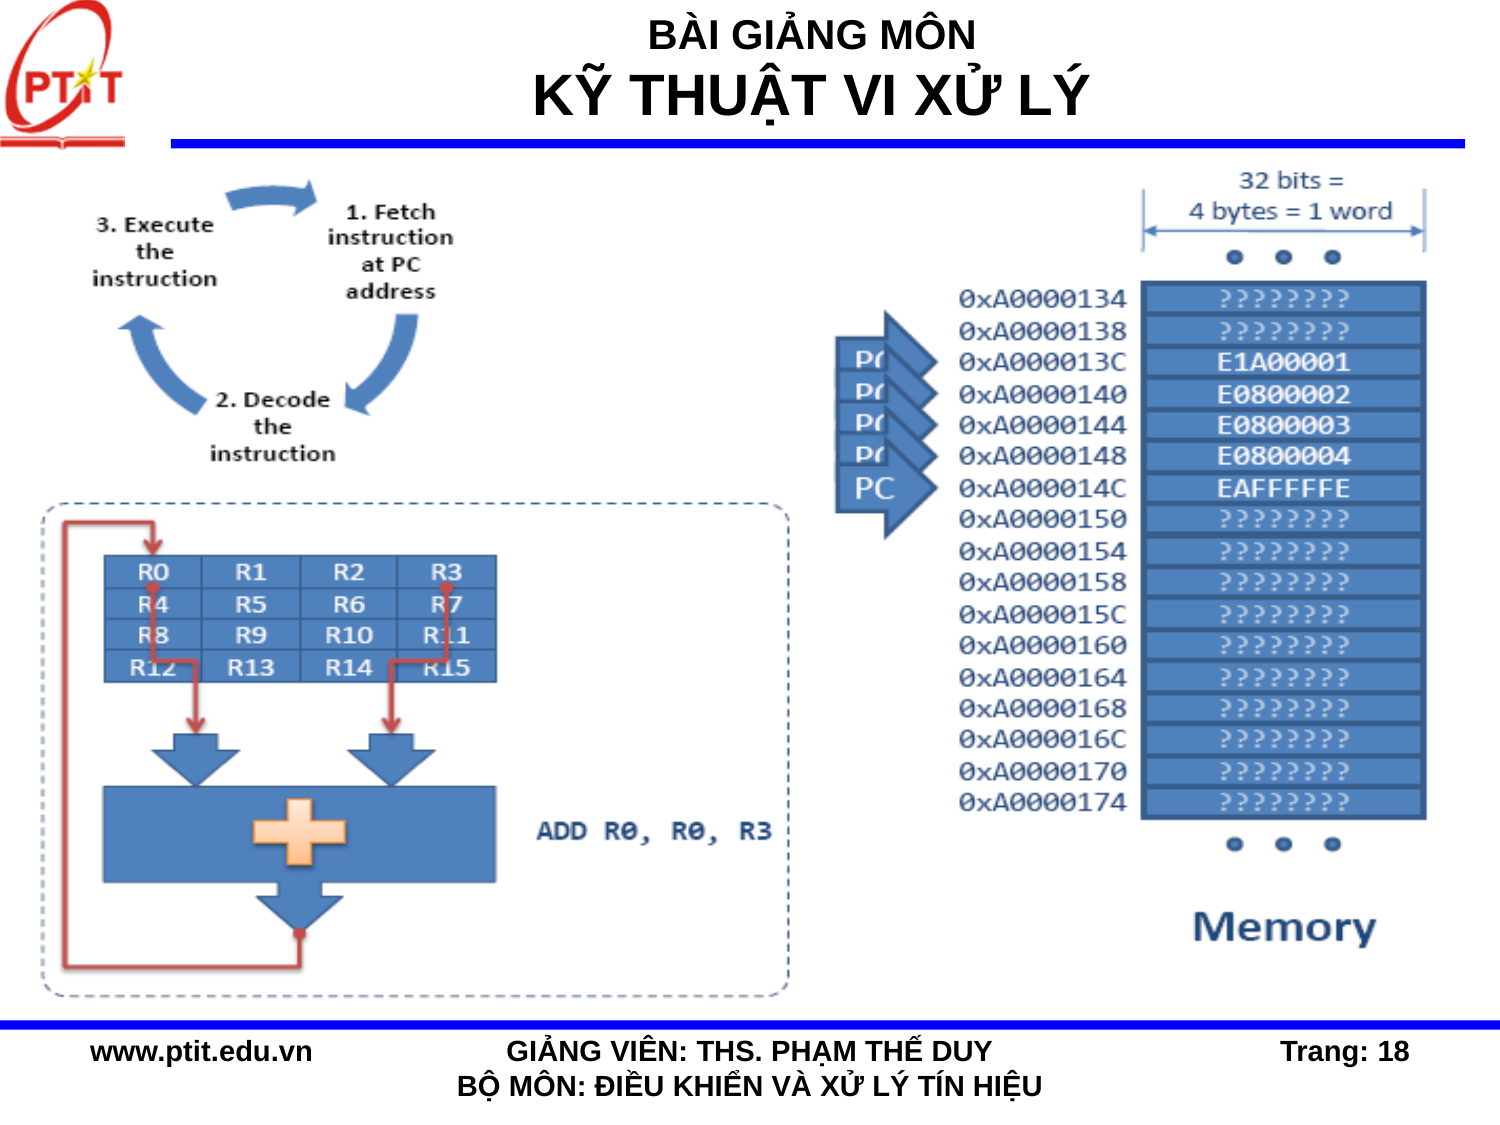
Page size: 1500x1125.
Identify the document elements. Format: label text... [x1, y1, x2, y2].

slide_number Trang: 18 [1074, 1024, 1426, 1103]
footer GIẢNG VIÊN: THS. PHẠM THẾ DUY BỘ MÔN: ĐIỀU KHIỂN VÀ XỬ LÝ TÍN HIỆU [387, 1024, 1074, 1103]
picture [0, 0, 125, 150]
slide_number www.ptit.edu.vn [74, 1024, 387, 1103]
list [37, 162, 1463, 1008]
